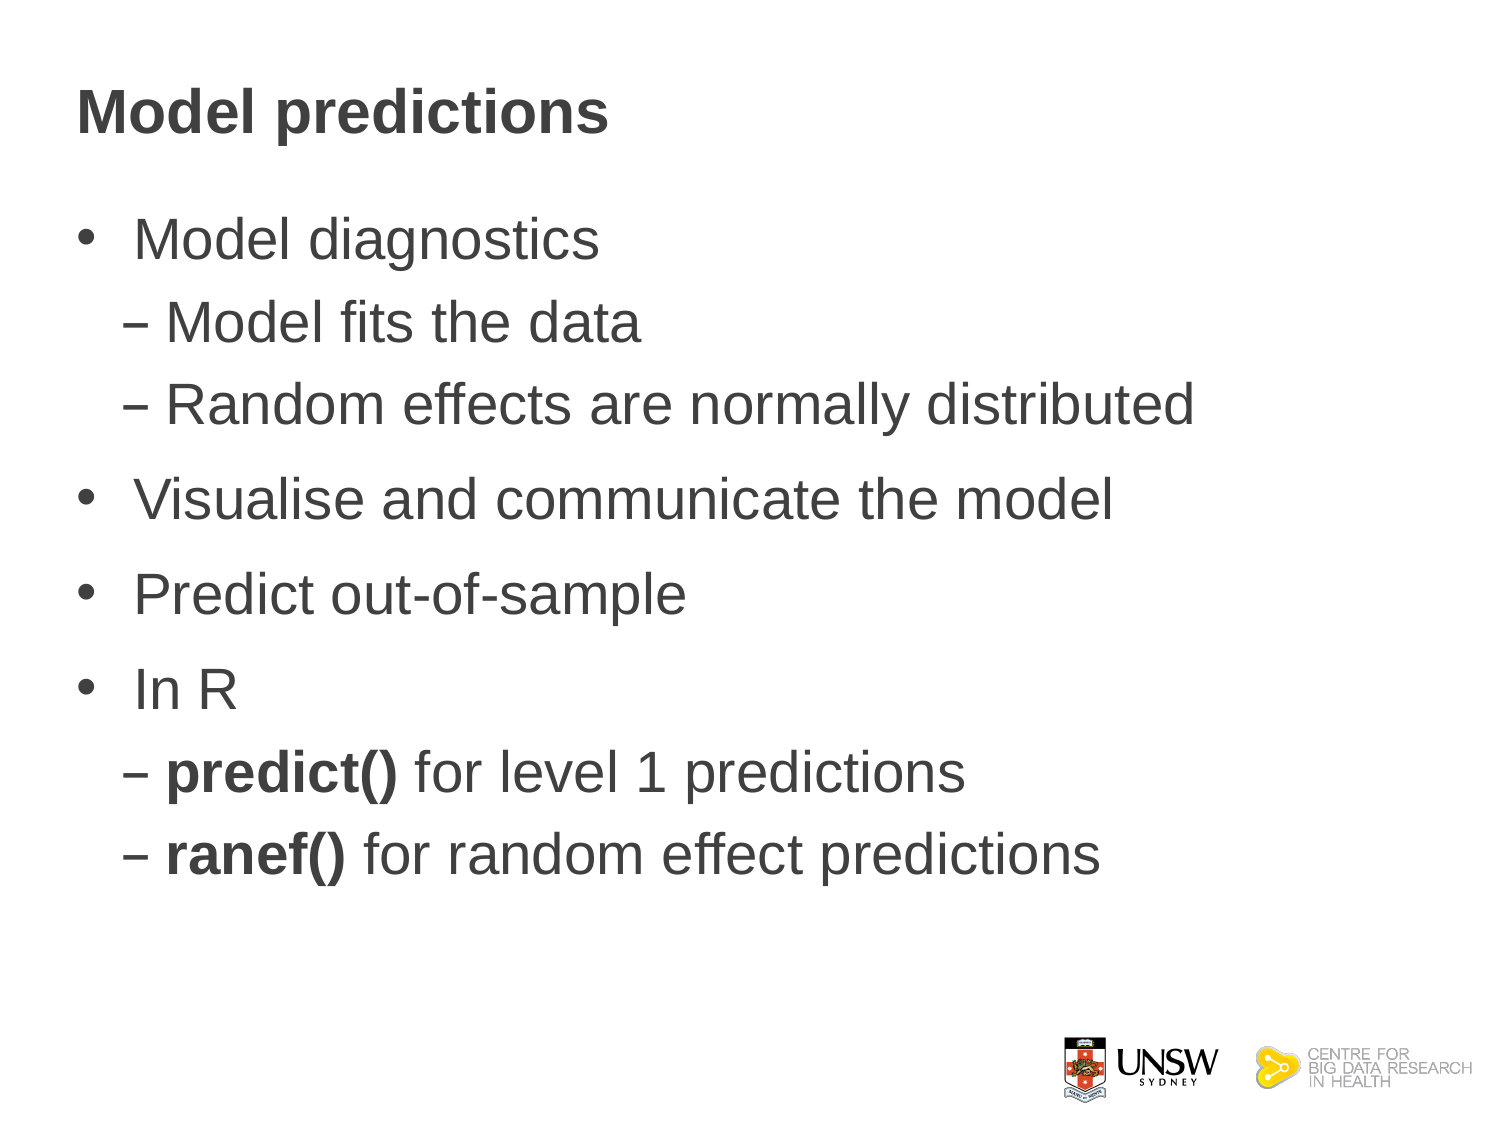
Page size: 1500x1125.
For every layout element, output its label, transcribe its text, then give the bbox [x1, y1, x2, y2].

list Model diagnostics Model fits the data Random effects are normally distributed Visualise and communicate the model Predict out-of-sample In R predict() for level 1 predictions ranef() for random effect predictions [76, 201, 1424, 957]
picture [1045, 1023, 1495, 1118]
title Model predictions [76, 71, 1424, 147]
